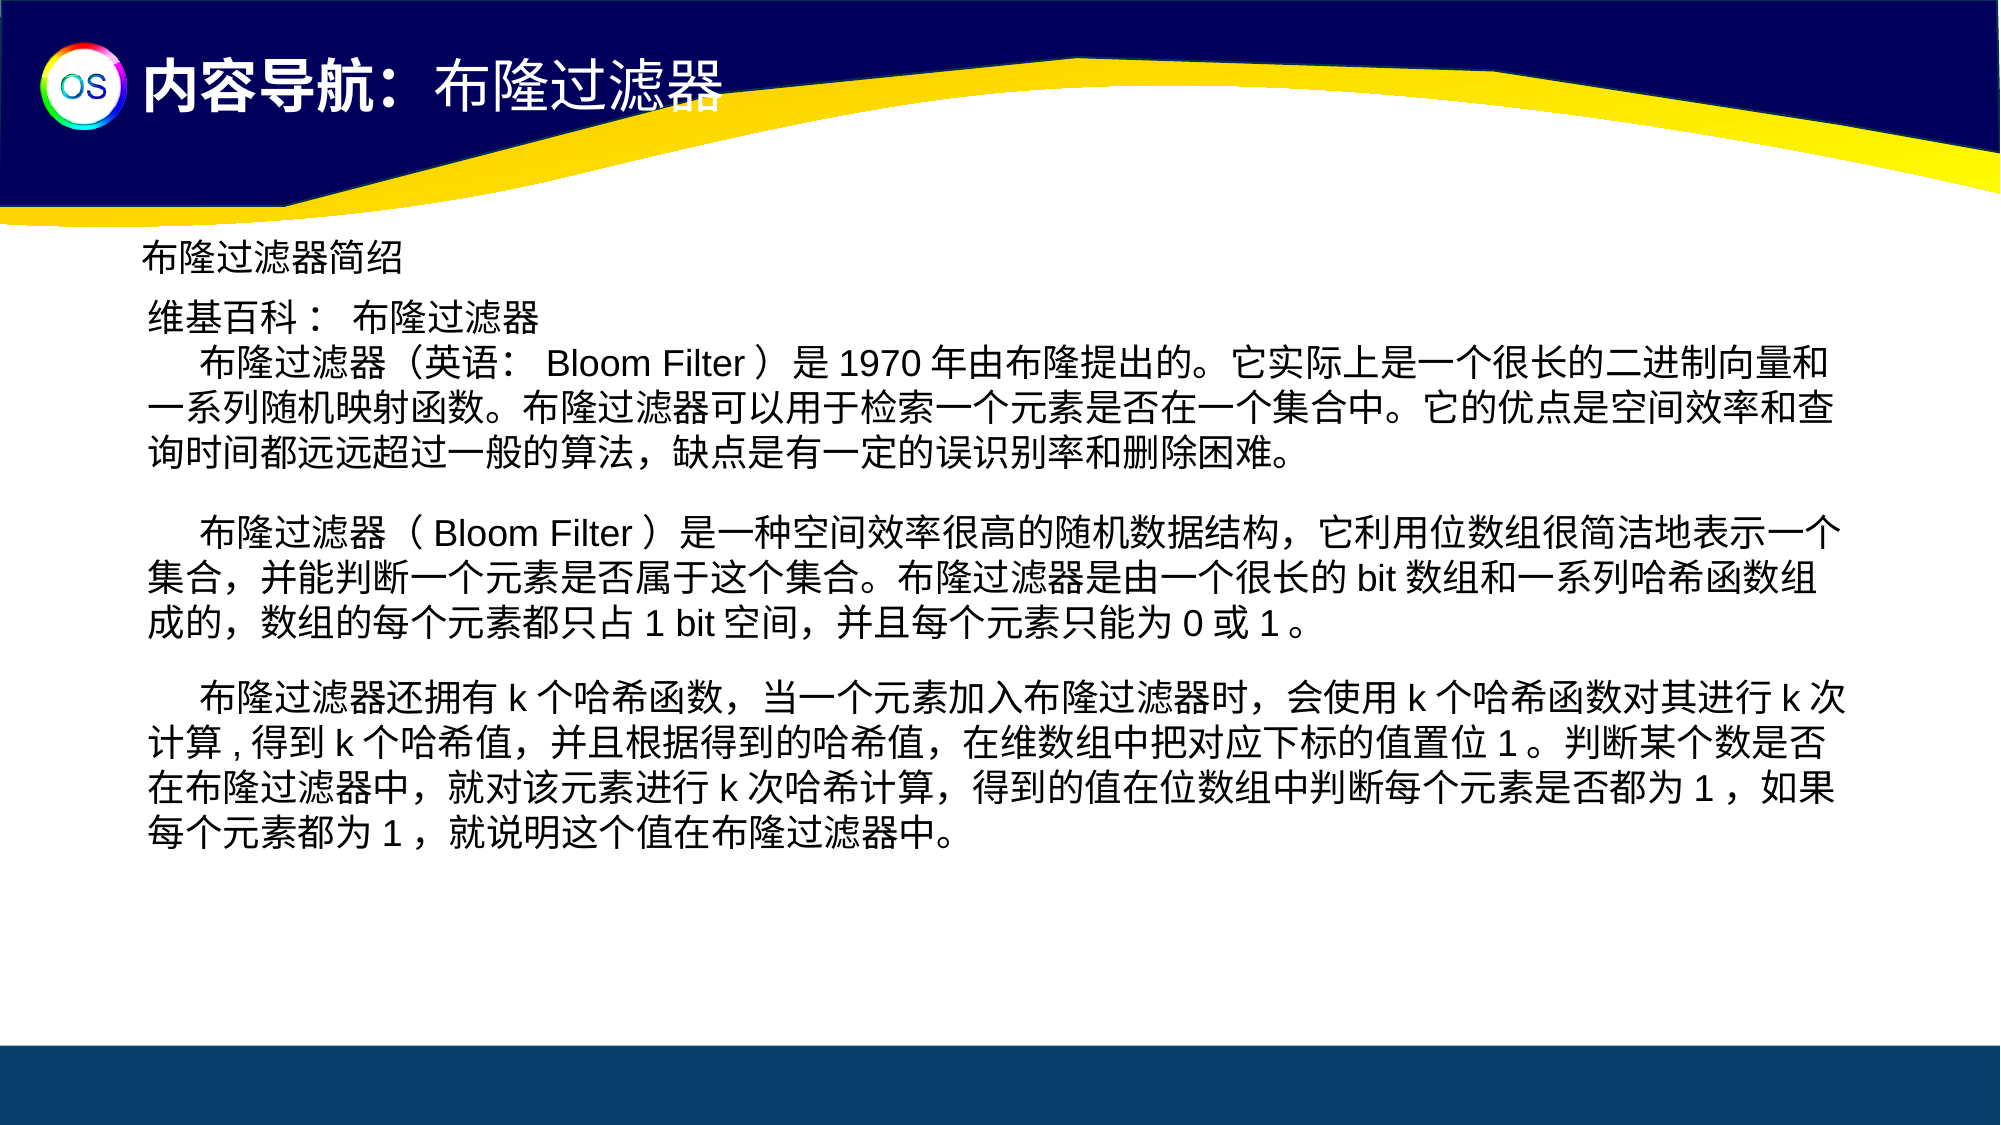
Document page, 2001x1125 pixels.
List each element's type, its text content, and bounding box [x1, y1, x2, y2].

text_box 内容导航：布隆过滤器 [127, 42, 740, 127]
text_box 布隆过滤器还拥有k个哈希函数，当一个元素加入布隆过滤器时，会使用k个哈希函数对其进行k次计算,得到k个哈希值，并且根据得到的哈希值，在维数组中把对应下标的值置位1。判断某个数是否在布隆过滤器中，就对该元素进行k次哈希计算，得到的值在位数组中判断每个元素是否都为1，如果每个元素都为1，就说明这个值在布隆过滤器中。 [133, 666, 1867, 862]
text_box [0, 0, 2000, 207]
text_box 布隆过滤器简绍 [126, 226, 419, 287]
text_box [0, 1045, 2000, 1125]
text_box [0, 59, 2000, 227]
text_box 维基百科 ： 布隆过滤器 布隆过滤器（英语：Bloom Filter）是1970年由布隆提出的。它实际上是一个很长的二进制向量和一系列随机映射函数。布隆过滤器可以用于检索一个元素是否在一个集合中。它的优点是空间效率和查询时间都远远超过一般的算法，缺点是有一定的误识别率和删除困难。 [133, 287, 1867, 482]
picture [40, 42, 127, 130]
text_box 布隆过滤器（Bloom Filter）是一种空间效率很高的随机数据结构，它利用位数组很简洁地表示一个集合，并能判断一个元素是否属于这个集合。布隆过滤器是由一个很长的bit数组和一系列哈希函数组成的，数组的每个元素都只占1 bit空间，并且每个元素只能为0或1。 [133, 501, 1867, 652]
